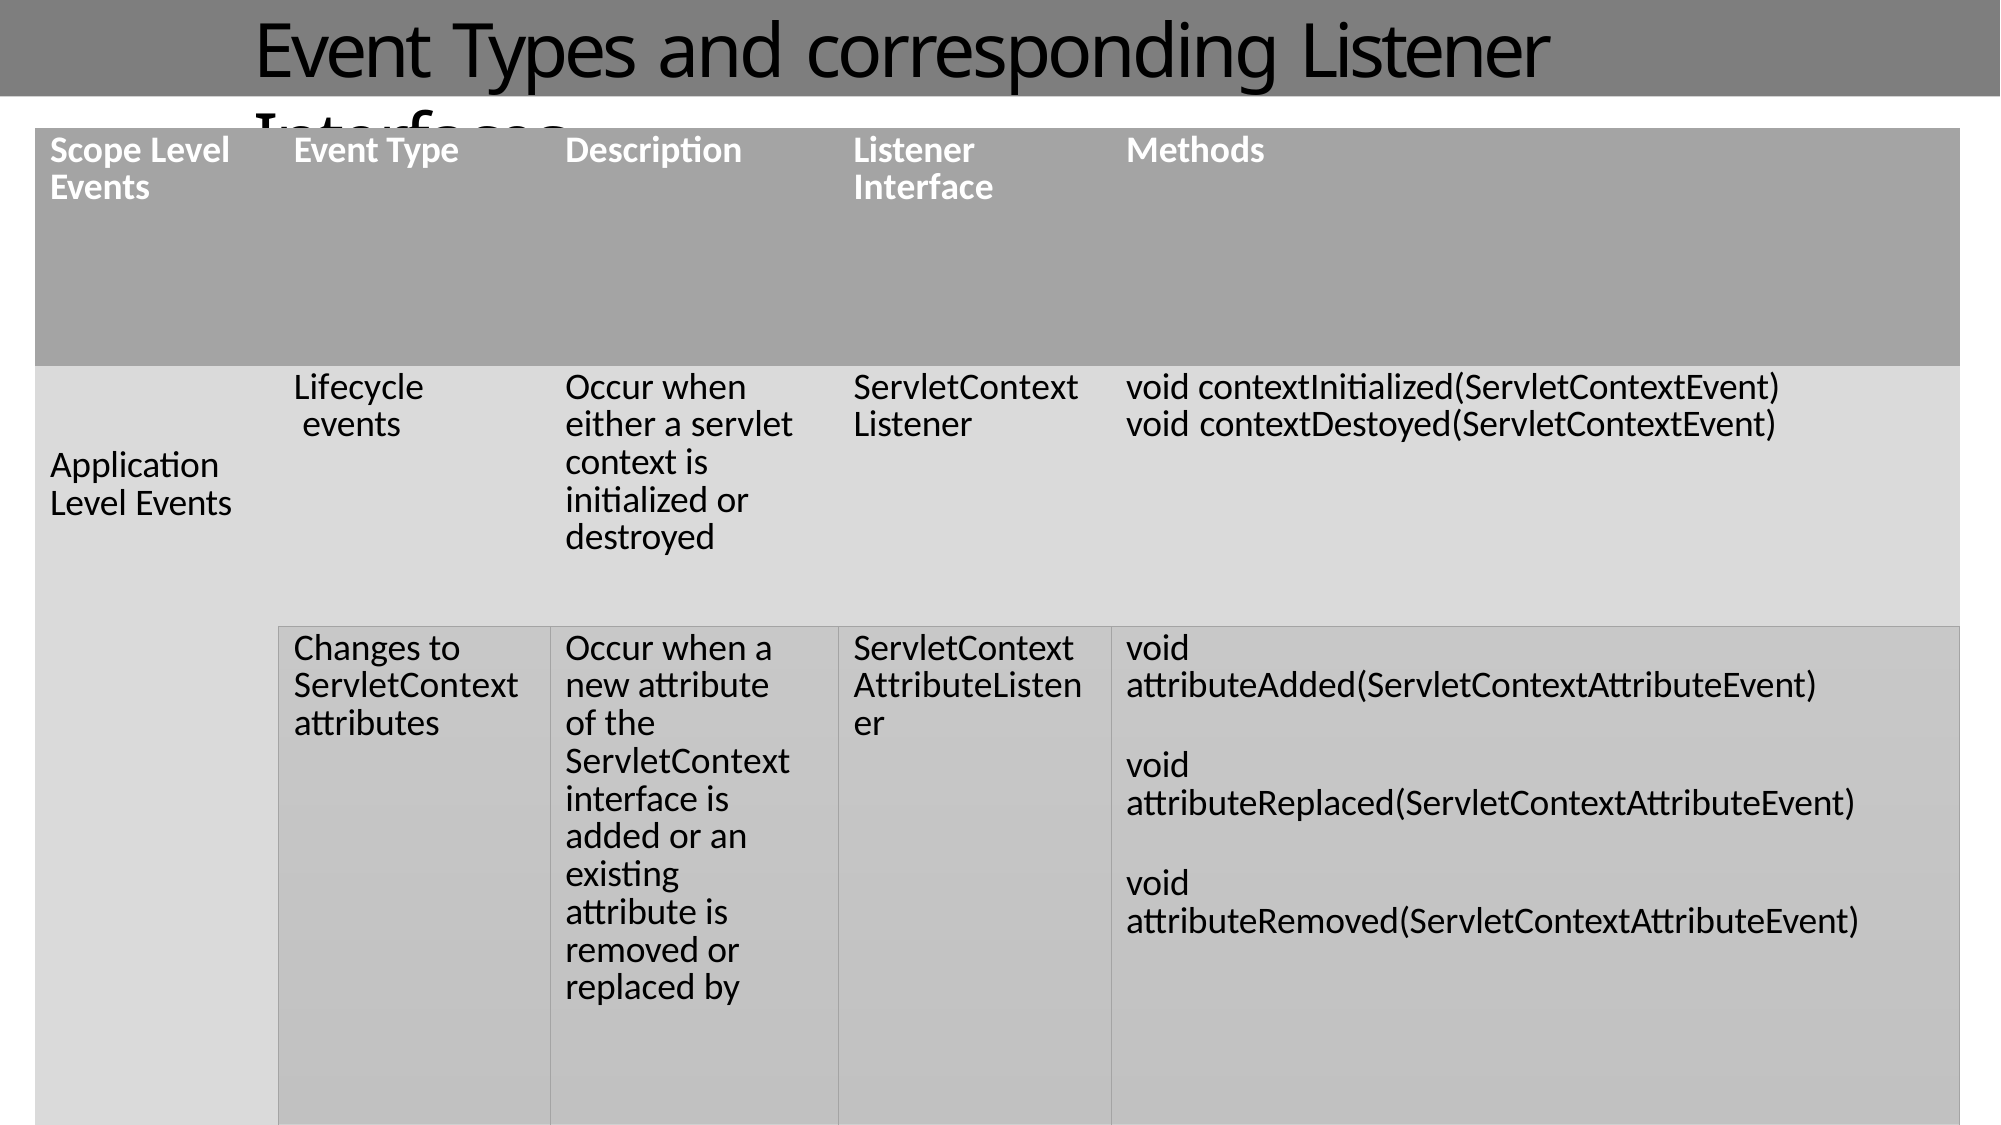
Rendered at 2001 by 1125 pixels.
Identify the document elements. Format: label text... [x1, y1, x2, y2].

text_box [0, 0, 251, 97]
title Event Types and corresponding Listener Interfaces [251, 0, 1749, 126]
text_box [1749, 0, 2000, 97]
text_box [34, 128, 1961, 1125]
